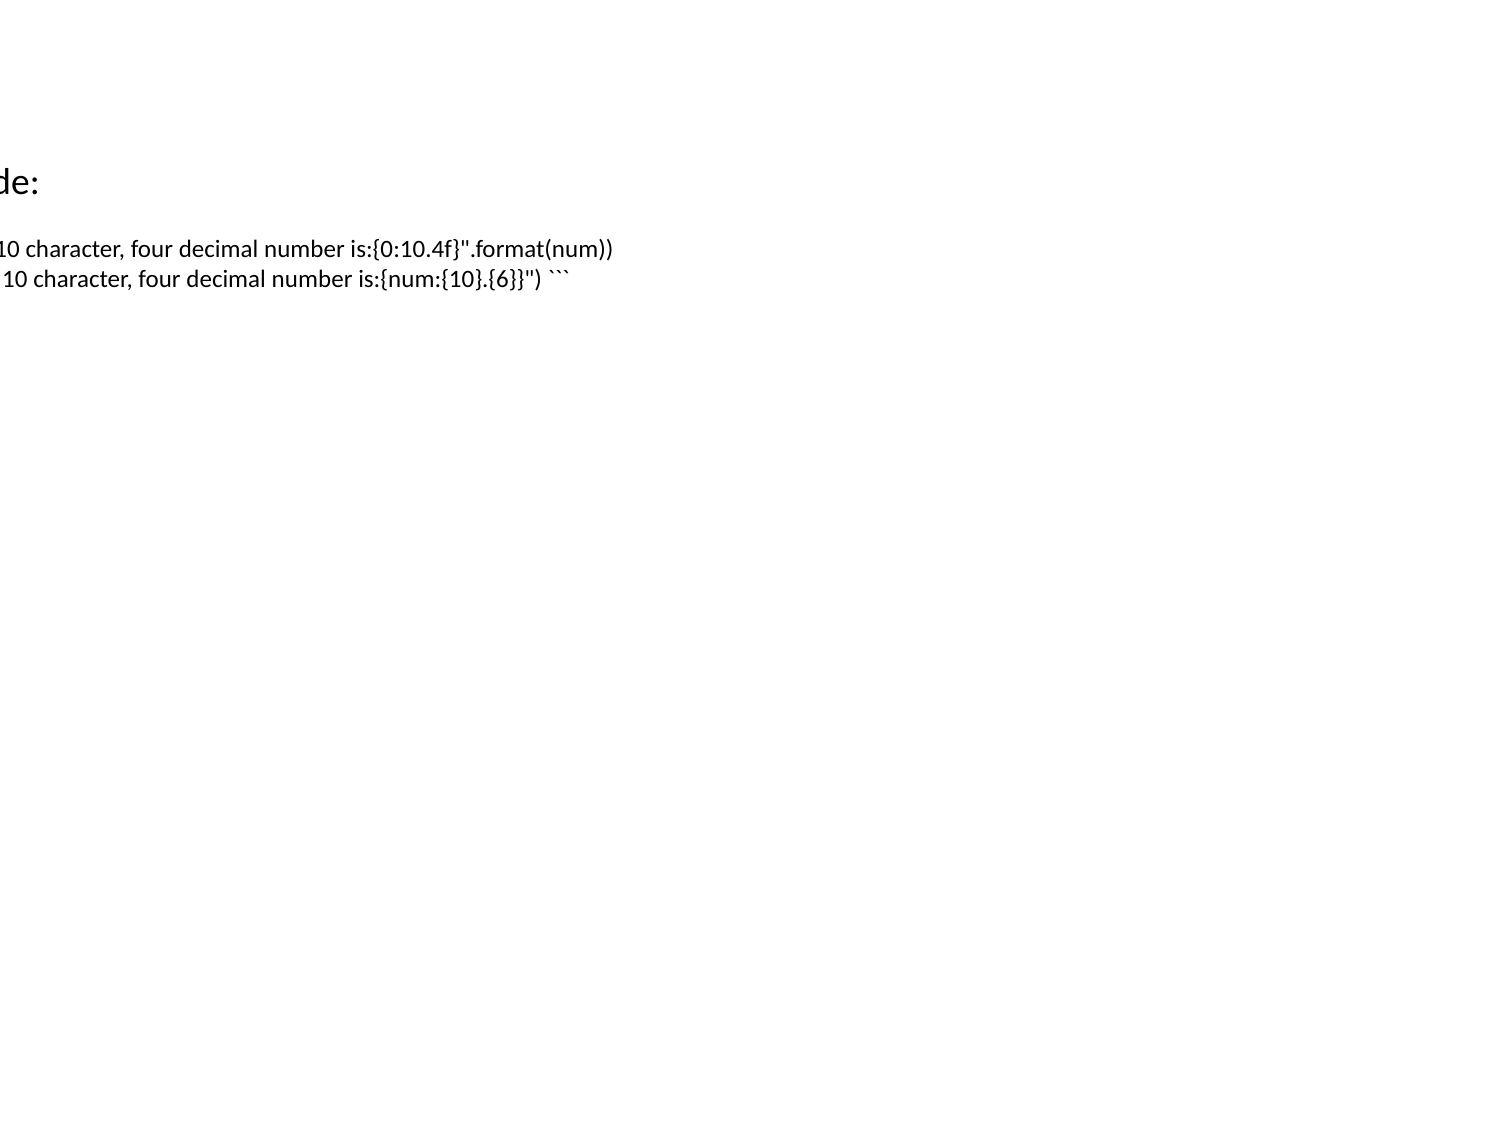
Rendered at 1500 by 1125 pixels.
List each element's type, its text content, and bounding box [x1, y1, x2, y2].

text_box Python Code: ``` num = 23.45 `````` print("My 10 character, four decimal number is:{0:10.4f}".format(num)) `````` print(f"My 10 character, four decimal number is:{num:{10}.{6}}") ``` [0, 149, 630, 330]
